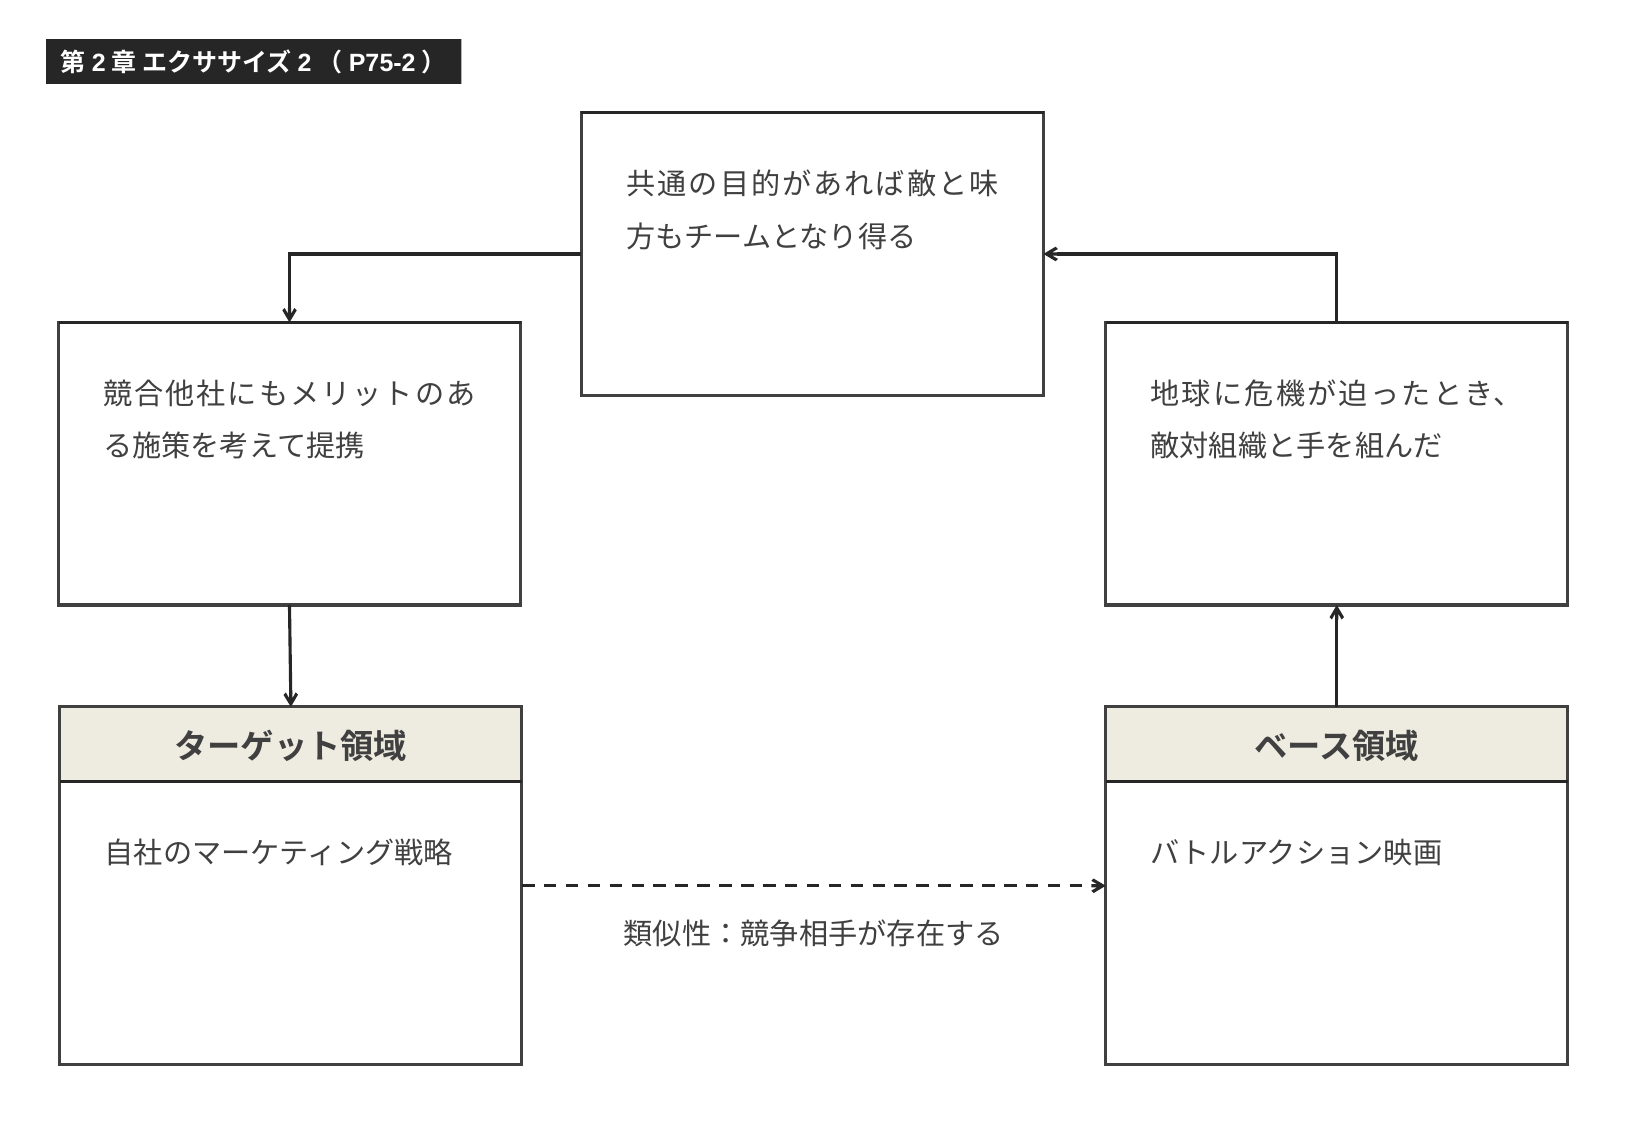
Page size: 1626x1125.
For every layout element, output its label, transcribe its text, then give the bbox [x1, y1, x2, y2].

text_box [1155, 141, 1225, 435]
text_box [58, 706, 522, 1065]
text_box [289, 253, 582, 323]
text_box 第2章 エクササイズ2（P75-2） [46, 39, 462, 84]
text_box 類似性：競争相手が存在する [597, 908, 1031, 958]
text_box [581, 112, 1044, 396]
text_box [1104, 706, 1568, 1065]
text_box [1105, 322, 1568, 606]
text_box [58, 322, 521, 606]
